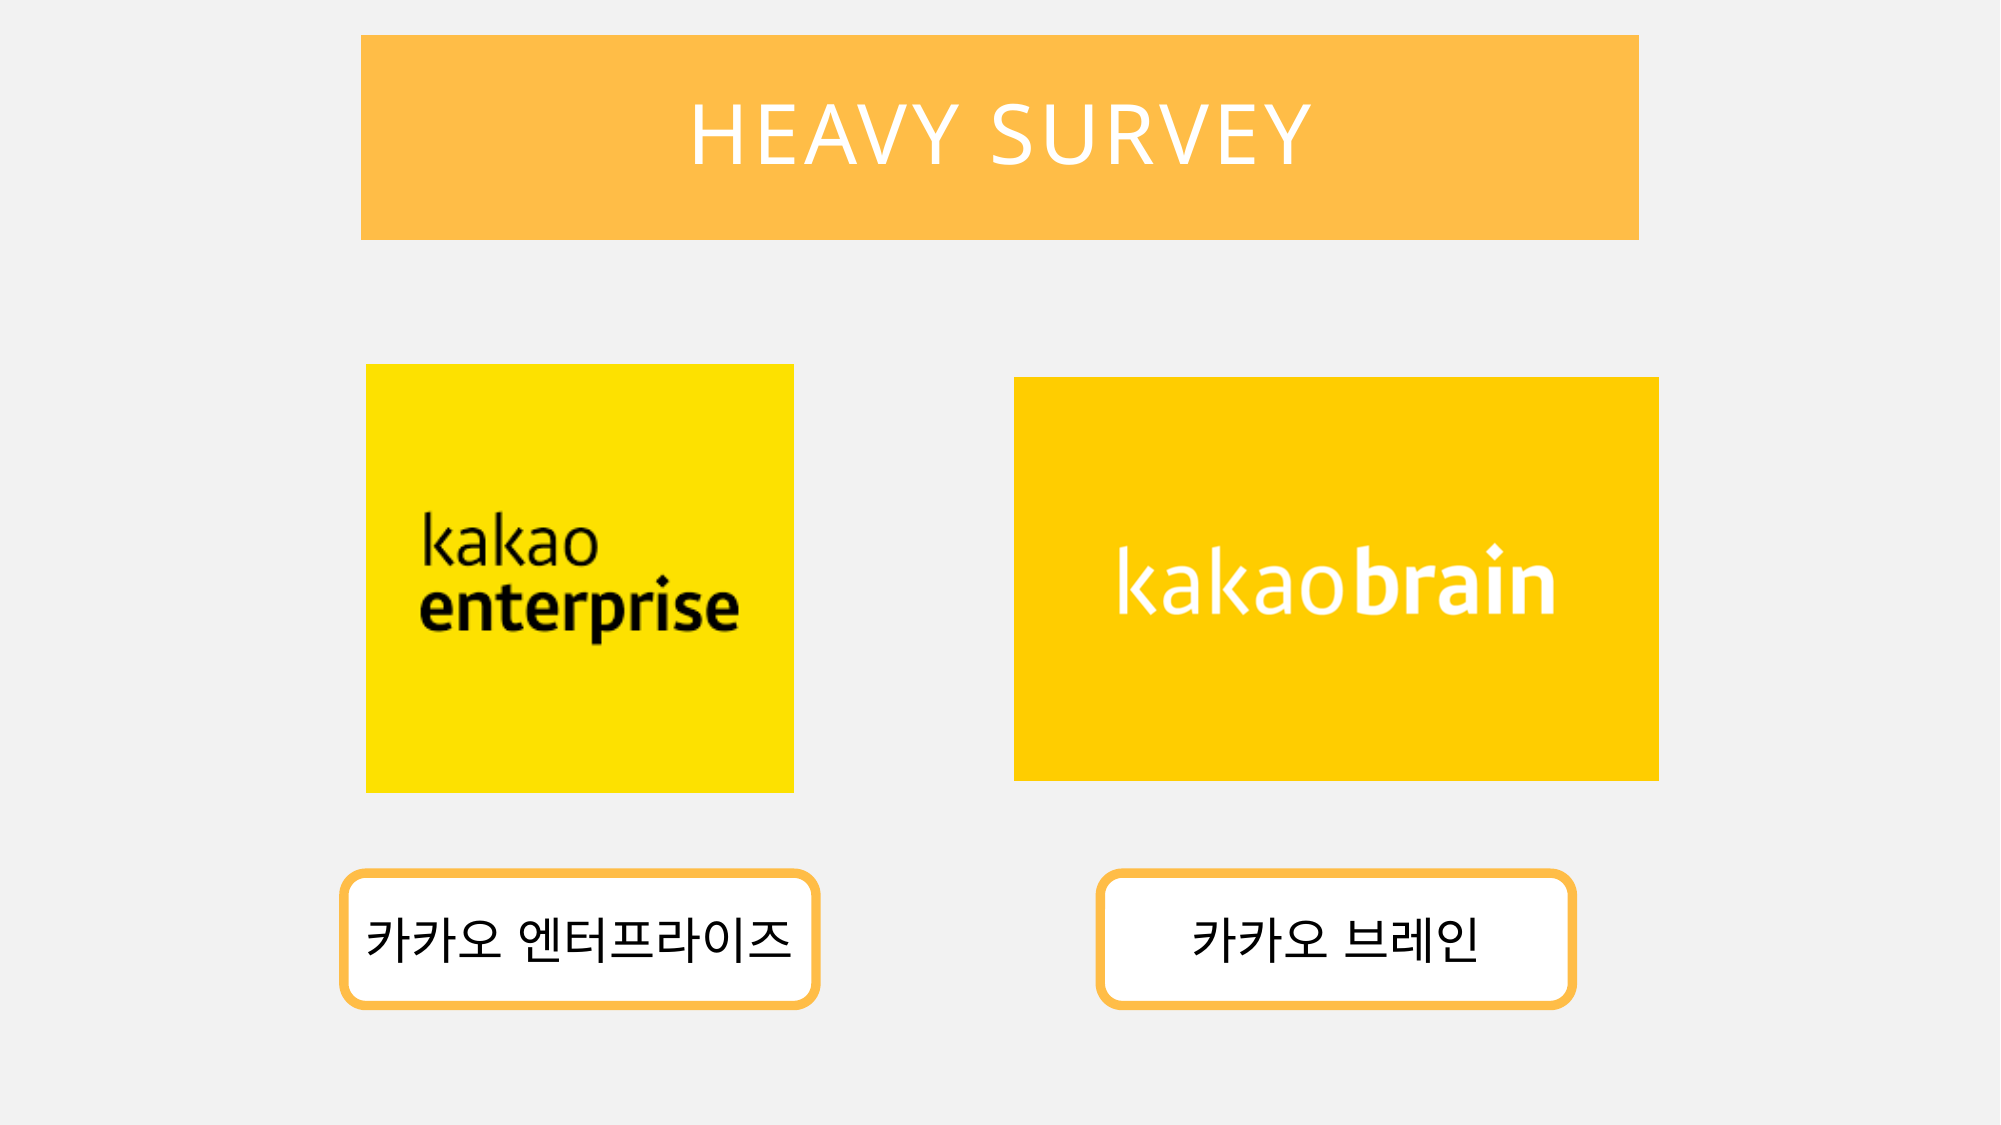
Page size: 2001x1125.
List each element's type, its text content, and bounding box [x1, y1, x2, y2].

text_box 카카오 엔터프라이즈 [342, 872, 817, 1007]
text_box 카카오 브레인 [1099, 872, 1574, 1007]
title Heavy survey [363, 38, 1637, 238]
picture [1014, 377, 1659, 781]
picture [365, 364, 794, 793]
